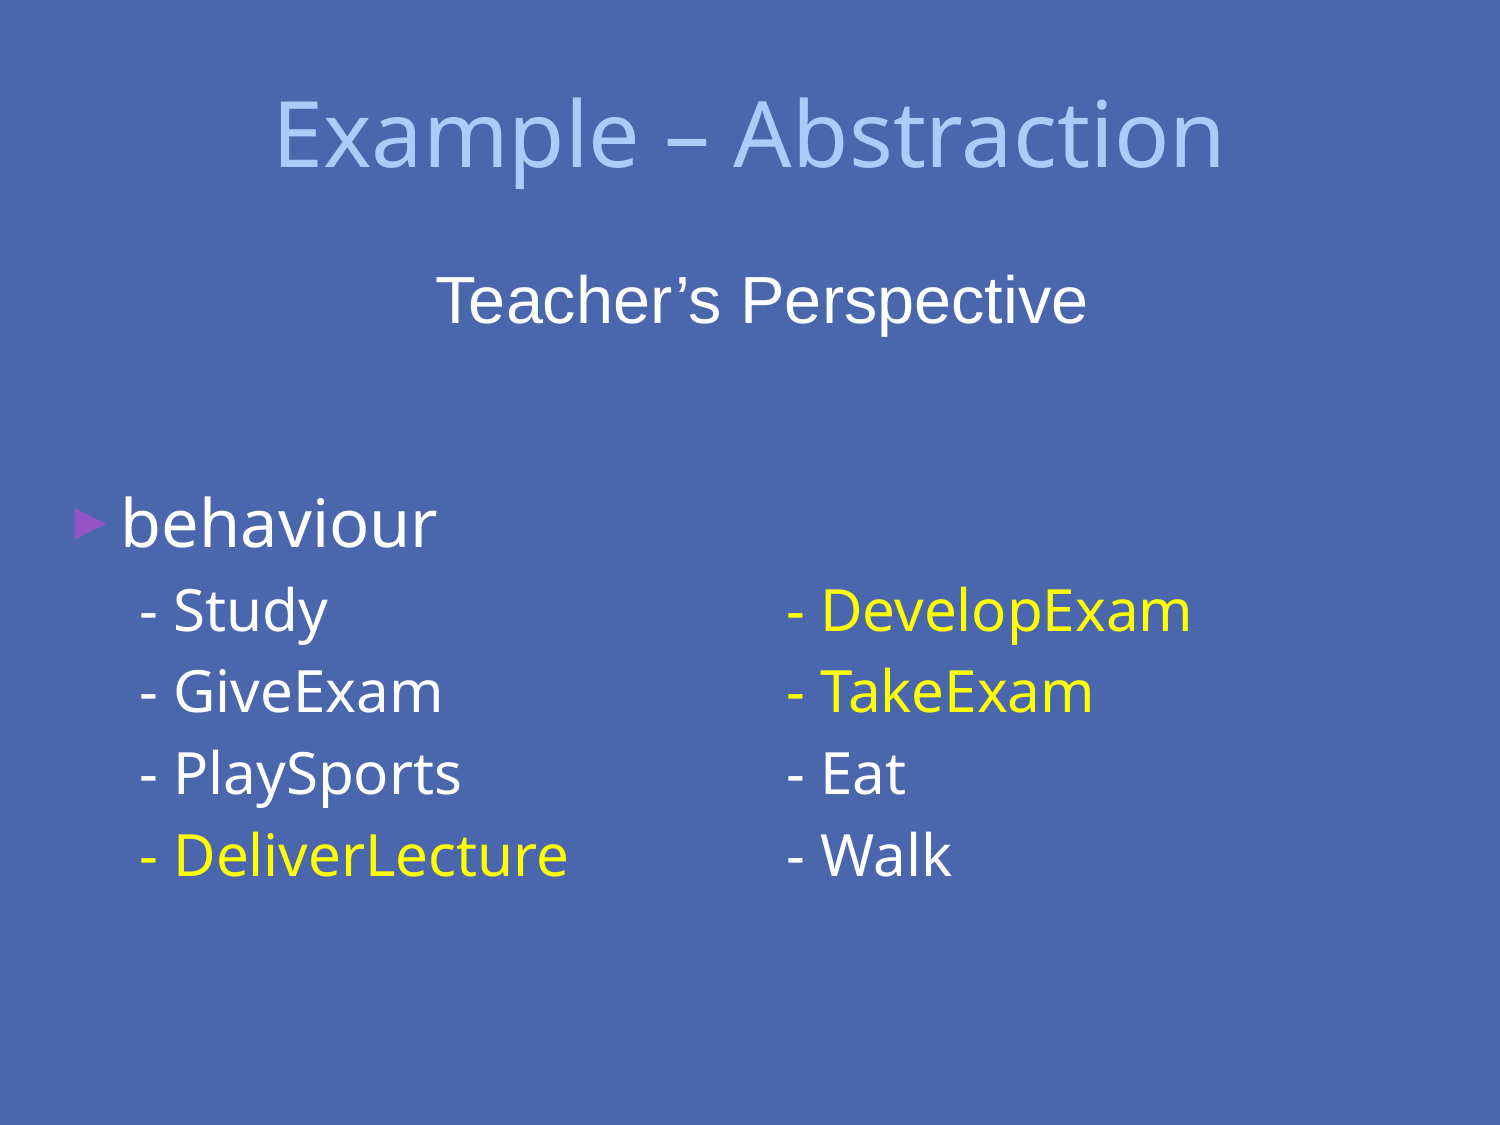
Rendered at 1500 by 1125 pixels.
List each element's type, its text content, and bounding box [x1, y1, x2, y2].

text_box Teacher’s Perspective [87, 249, 1438, 345]
title Example – Abstraction [49, 37, 1451, 225]
list behaviour - Study - DevelopExam - GiveExam - TakeExam - PlaySports - Eat - DeliverLecture - Walk [49, 473, 1451, 1001]
